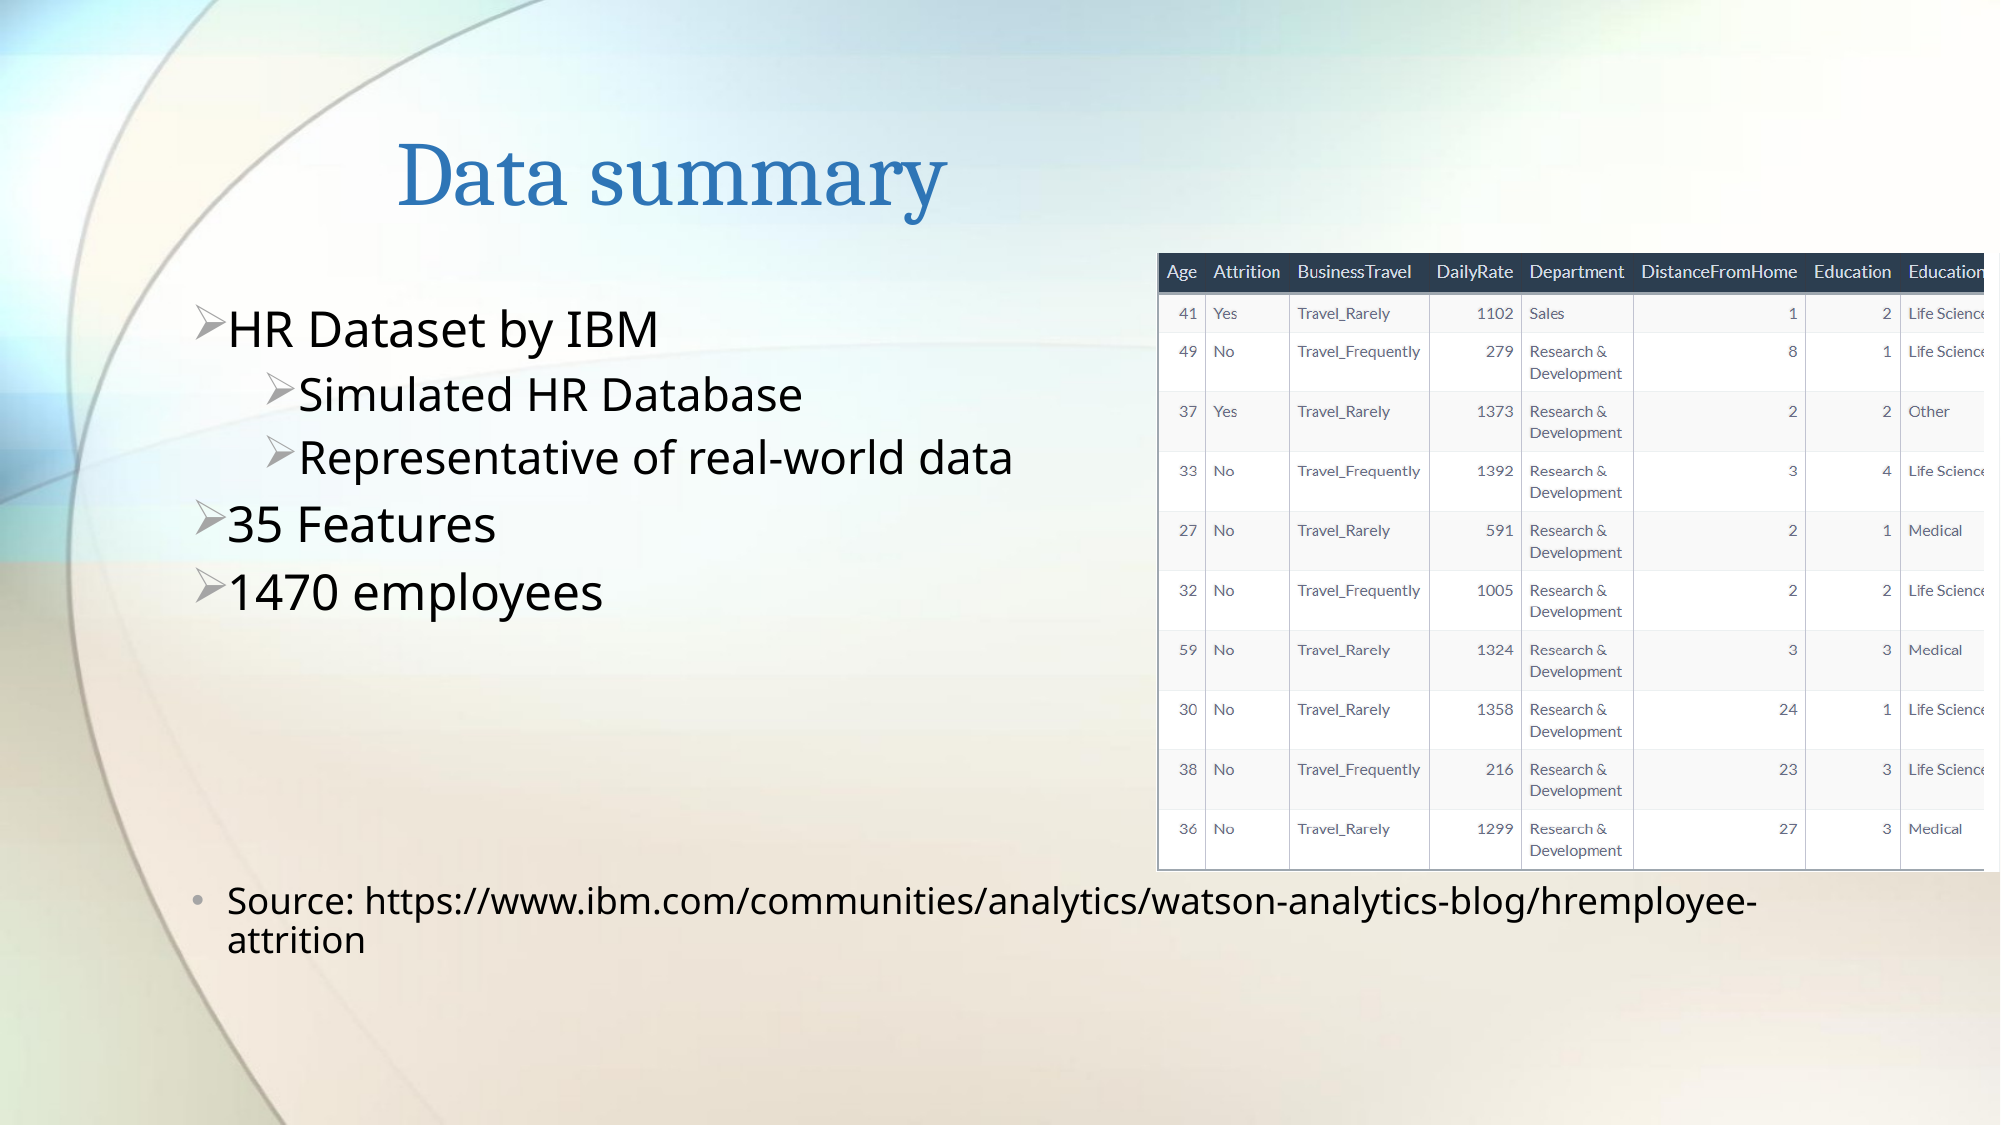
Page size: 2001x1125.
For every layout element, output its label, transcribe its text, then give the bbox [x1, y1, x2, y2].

title Data summary [381, 59, 1863, 278]
picture [0, 0, 2001, 1125]
list HR Dataset by IBM Simulated HR Database Representative of real-world data 35 Features 1470 employees Source: https://www.ibm.com/communities/analytics/watson-analytics-blog/hremployee-attrition [176, 297, 1783, 1012]
